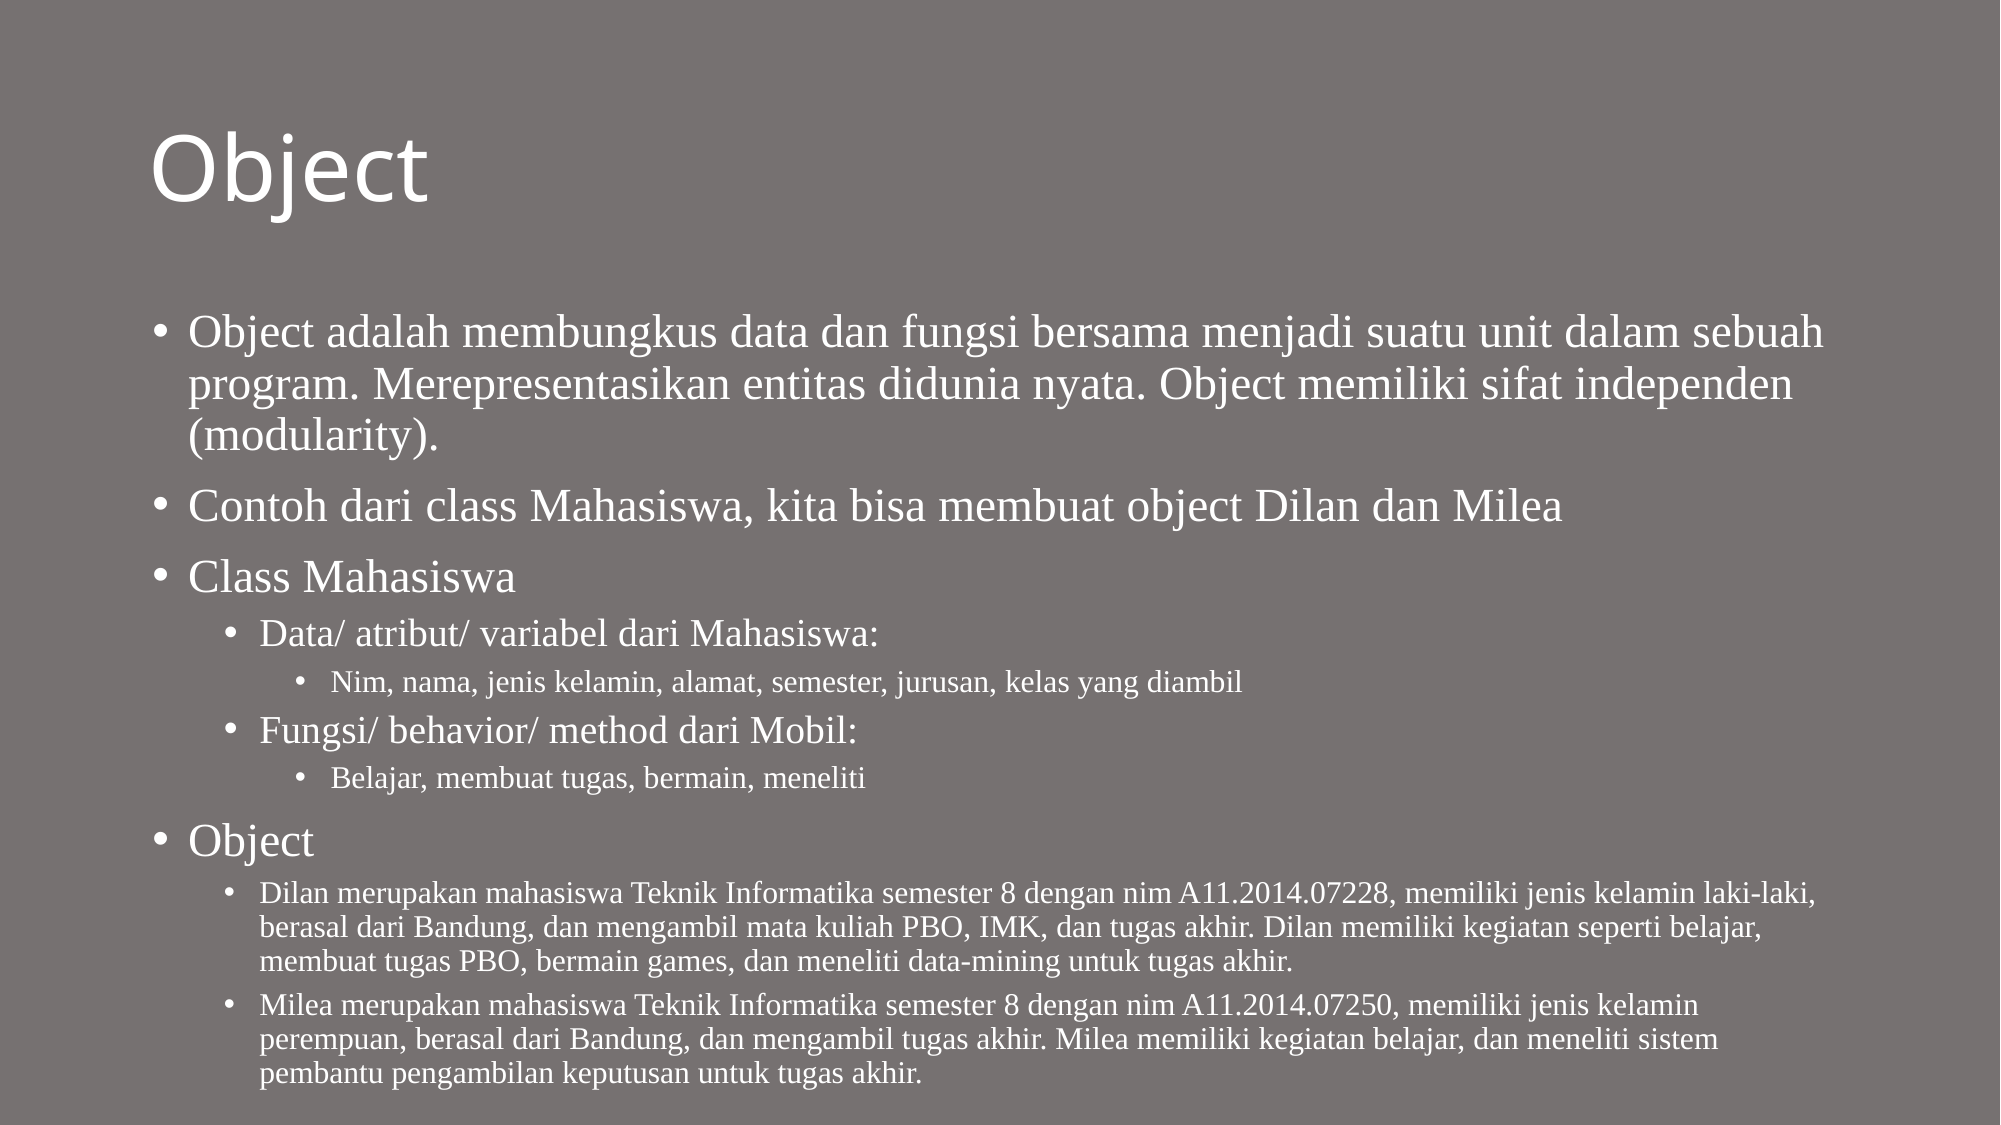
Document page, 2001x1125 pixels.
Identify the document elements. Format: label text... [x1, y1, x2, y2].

list Object adalah membungkus data dan fungsi bersama menjadi suatu unit dalam sebuah program. Merepresentasikan entitas didunia nyata. Object memiliki sifat independen (modularity). Contoh dari class Mahasiswa, kita bisa membuat object Dilan dan Milea Class Mahasiswa Data/ atribut/ variabel dari Mahasiswa: Nim, nama, jenis kelamin, alamat, semester, jurusan, kelas yang diambil Fungsi/ behavior/ method dari Mobil: Belajar, membuat tugas, bermain, meneliti Object Dilan merupakan mahasiswa Teknik Informatika semester 8 dengan nim A11.2014.07228, memiliki jenis kelamin laki-laki, berasal dari Bandung, dan mengambil mata kuliah PBO, IMK, dan tugas akhir. Dilan memiliki kegiatan seperti belajar, membuat tugas PBO, bermain games, dan meneliti data-mining untuk tugas akhir. Milea merupakan mahasiswa Teknik Informatika semester 8 dengan nim A11.2014.07250, memiliki jenis kelamin perempuan, berasal dari Bandung, dan mengambil tugas akhir. Milea memiliki kegiatan belajar, dan meneliti sistem pembantu pengambilan keputusan untuk tugas akhir. [137, 299, 1863, 1100]
title Object [133, 63, 1859, 281]
